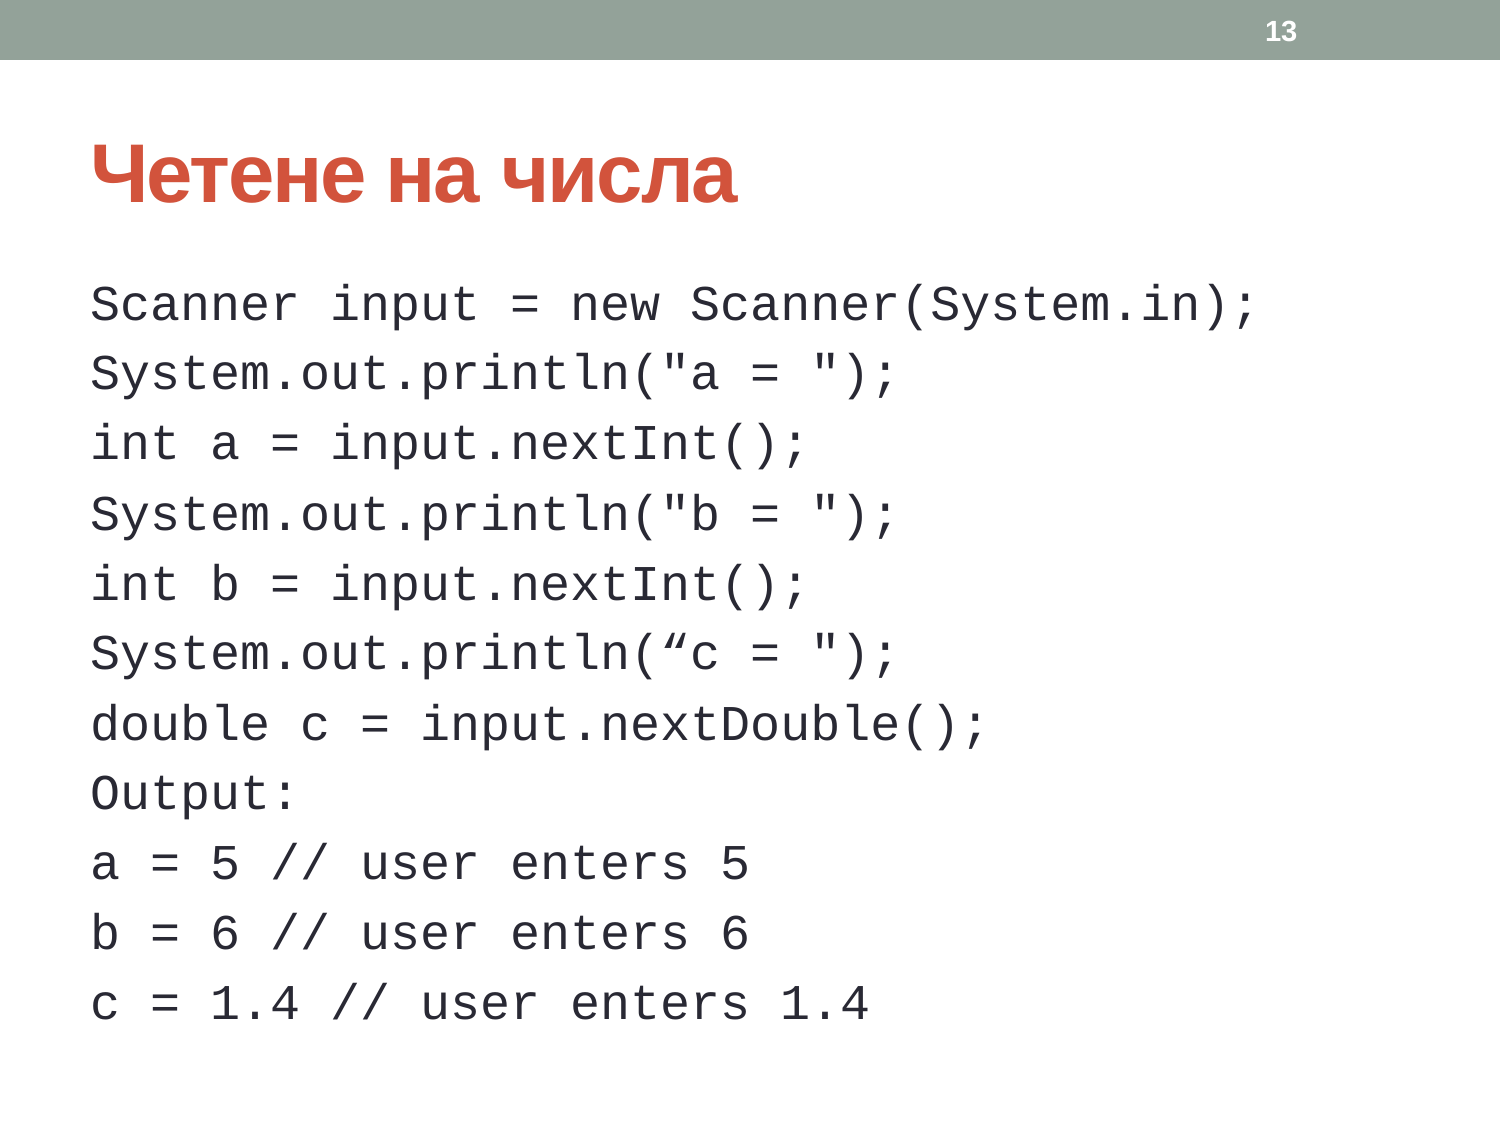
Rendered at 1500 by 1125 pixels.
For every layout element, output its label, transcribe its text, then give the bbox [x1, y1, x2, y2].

title Четене на числа [75, 87, 1500, 250]
list Scanner input = new Scanner(System.in); System.out.println("a = "); int a = input.nextInt(); System.out.println("b = "); int b = input.nextInt(); System.out.println(“c = "); double c = input.nextDouble(); Output: a = 5 // user enters 5 b = 6 // user enters 6 c = 1.4 // user enters 1.4 [75, 262, 1425, 1063]
slide_number 13 [1250, 3, 1425, 57]
